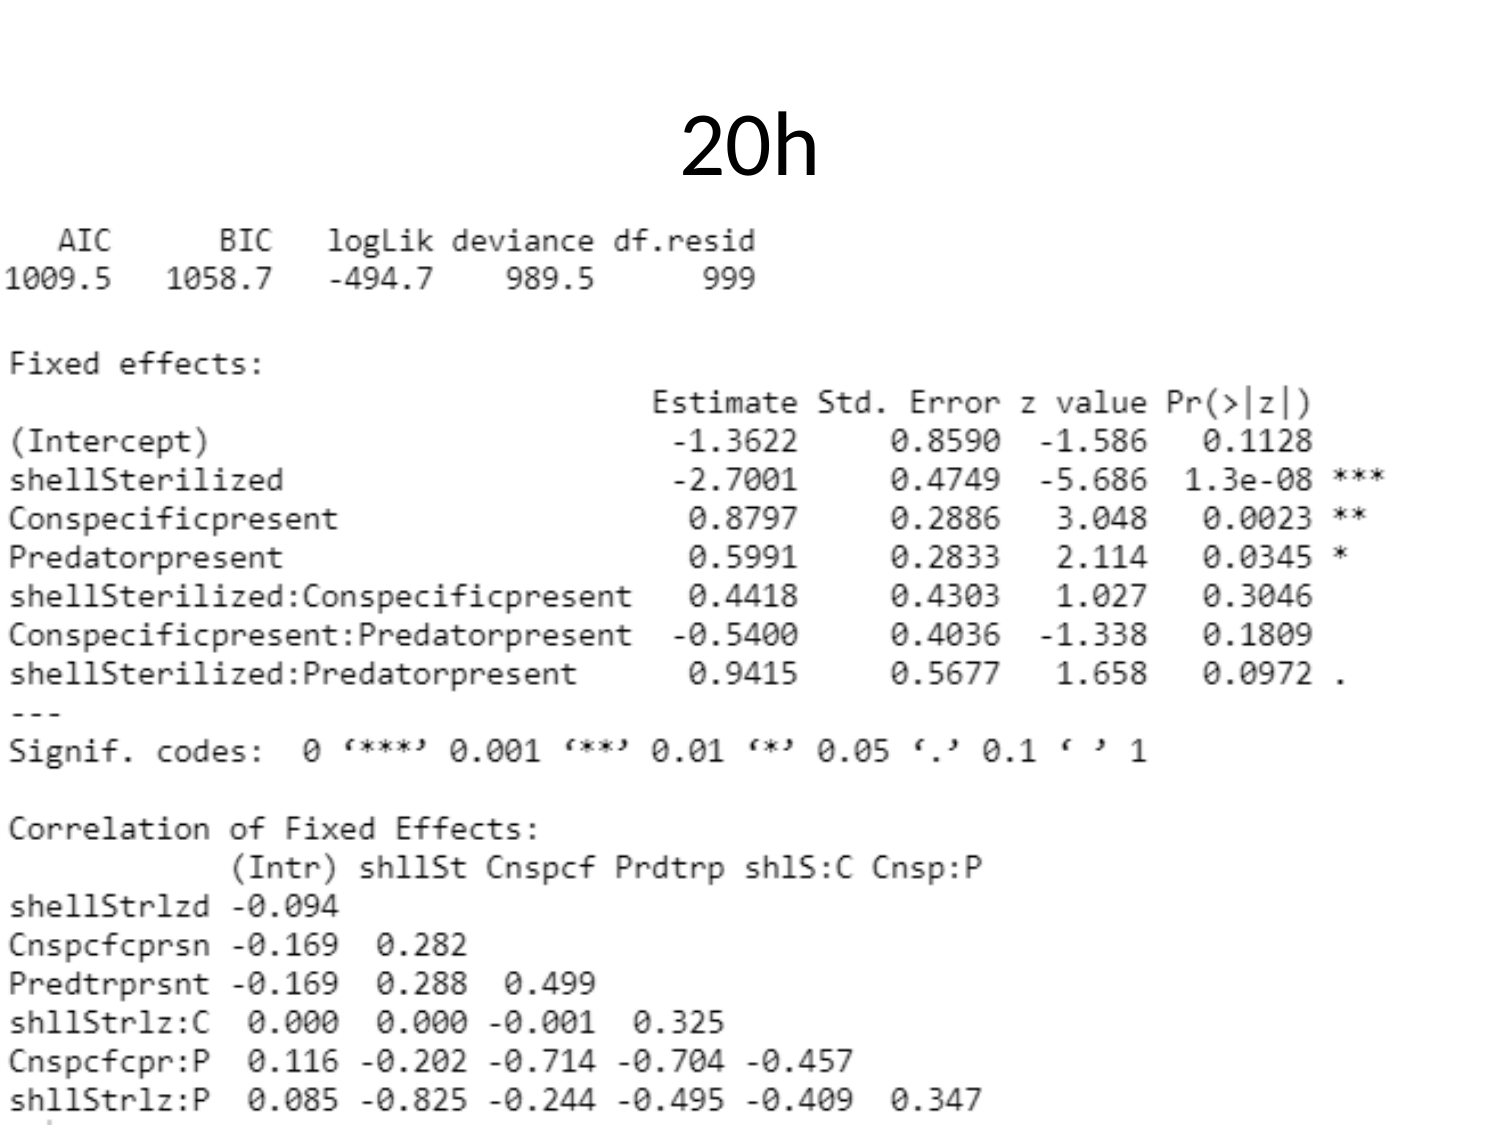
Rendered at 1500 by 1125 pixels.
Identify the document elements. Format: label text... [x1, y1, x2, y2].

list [0, 336, 1495, 1125]
title 20h [75, 45, 1425, 233]
picture [0, 217, 804, 310]
